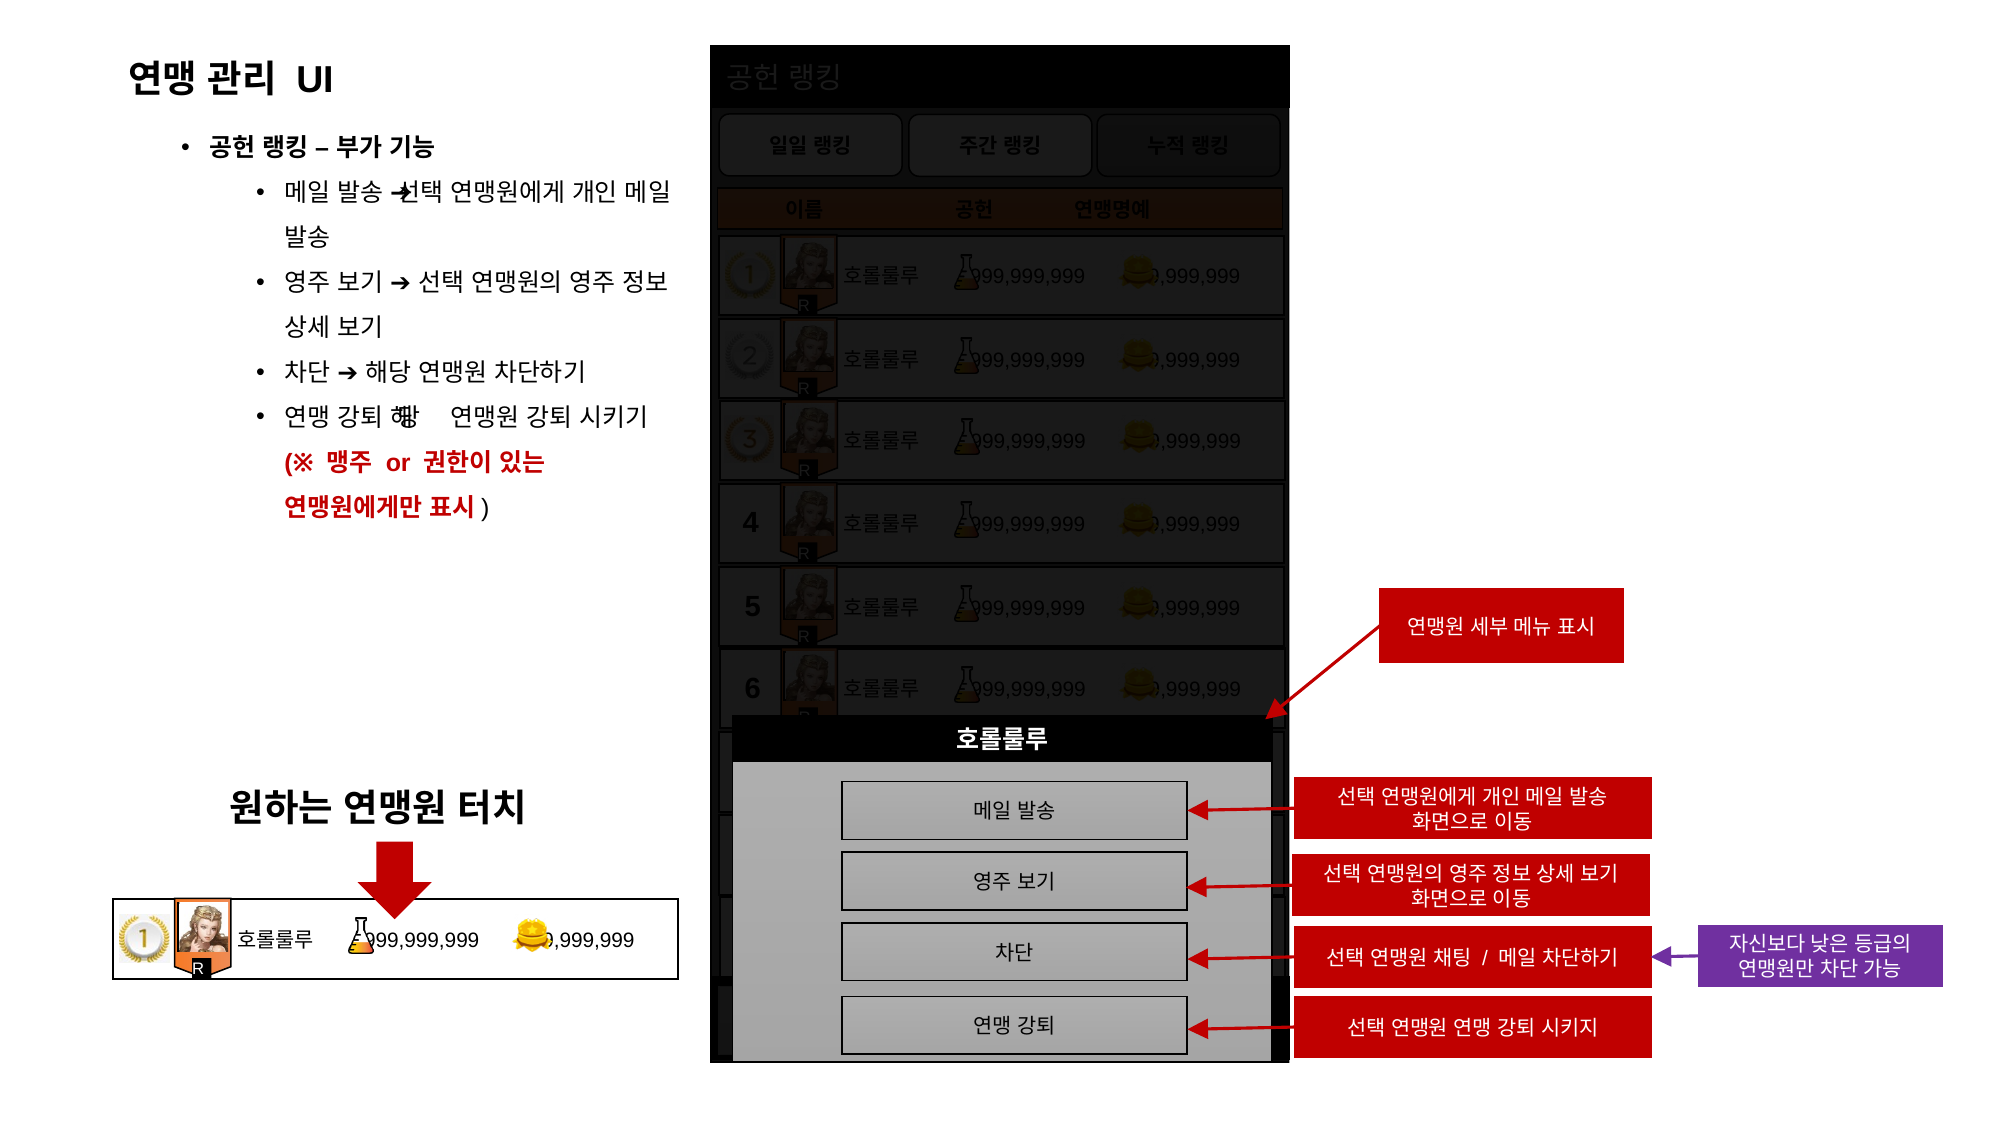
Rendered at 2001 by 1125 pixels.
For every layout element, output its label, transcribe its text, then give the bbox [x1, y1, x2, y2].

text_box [1277, 819, 1285, 883]
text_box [718, 234, 1285, 316]
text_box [718, 814, 727, 895]
text_box [360, 842, 430, 896]
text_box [719, 399, 1285, 481]
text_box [718, 731, 727, 813]
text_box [1187, 956, 1295, 960]
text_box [718, 565, 1285, 647]
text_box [718, 317, 1285, 399]
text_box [1187, 1026, 1295, 1030]
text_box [112, 898, 679, 980]
text_box 선택 연맹원의 영주 정보 상세 보기 화면으로 이동 [1293, 854, 1650, 916]
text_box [732, 715, 1273, 1062]
text_box [710, 47, 1289, 1063]
text_box 선택 연맹원에게 개인 메일 발송 화면으로 이동 [1294, 777, 1651, 839]
text_box 연맹 관리 UI [113, 47, 362, 108]
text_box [718, 482, 1285, 564]
text_box 자신보다 낮은 등급의 연맹원만 차단 가능 [1698, 925, 1942, 987]
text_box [1277, 968, 1285, 977]
text_box 선택 연맹원 채팅 / 메일 차단하기 [1294, 926, 1651, 988]
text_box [1185, 884, 1294, 888]
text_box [1277, 731, 1285, 806]
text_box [719, 895, 727, 977]
text_box 선택 연맹원 연맹 강퇴 시키지 [1294, 996, 1651, 1058]
text_box 연맹원 세부 메뉴 표시 [1380, 589, 1624, 663]
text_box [1264, 625, 1381, 720]
text_box 공헌 랭킹 – 부가 기능 메일 발송 ➔ 선택 연맹원에게 개인 메일 발송 영주 보기 ➔ 선택 연맹원의 영주 정보 상세 보기 차단 ➔ 해당 연맹원 차단하기 연맹 강퇴 ➔ 해당 연맹원 강퇴 시키기(※ 맹주 or 권한이 있는 연맹원에게만 표시) [166, 109, 693, 534]
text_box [1277, 896, 1285, 955]
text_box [719, 647, 1259, 729]
text_box 원하는 연맹원 터치 [214, 776, 575, 837]
